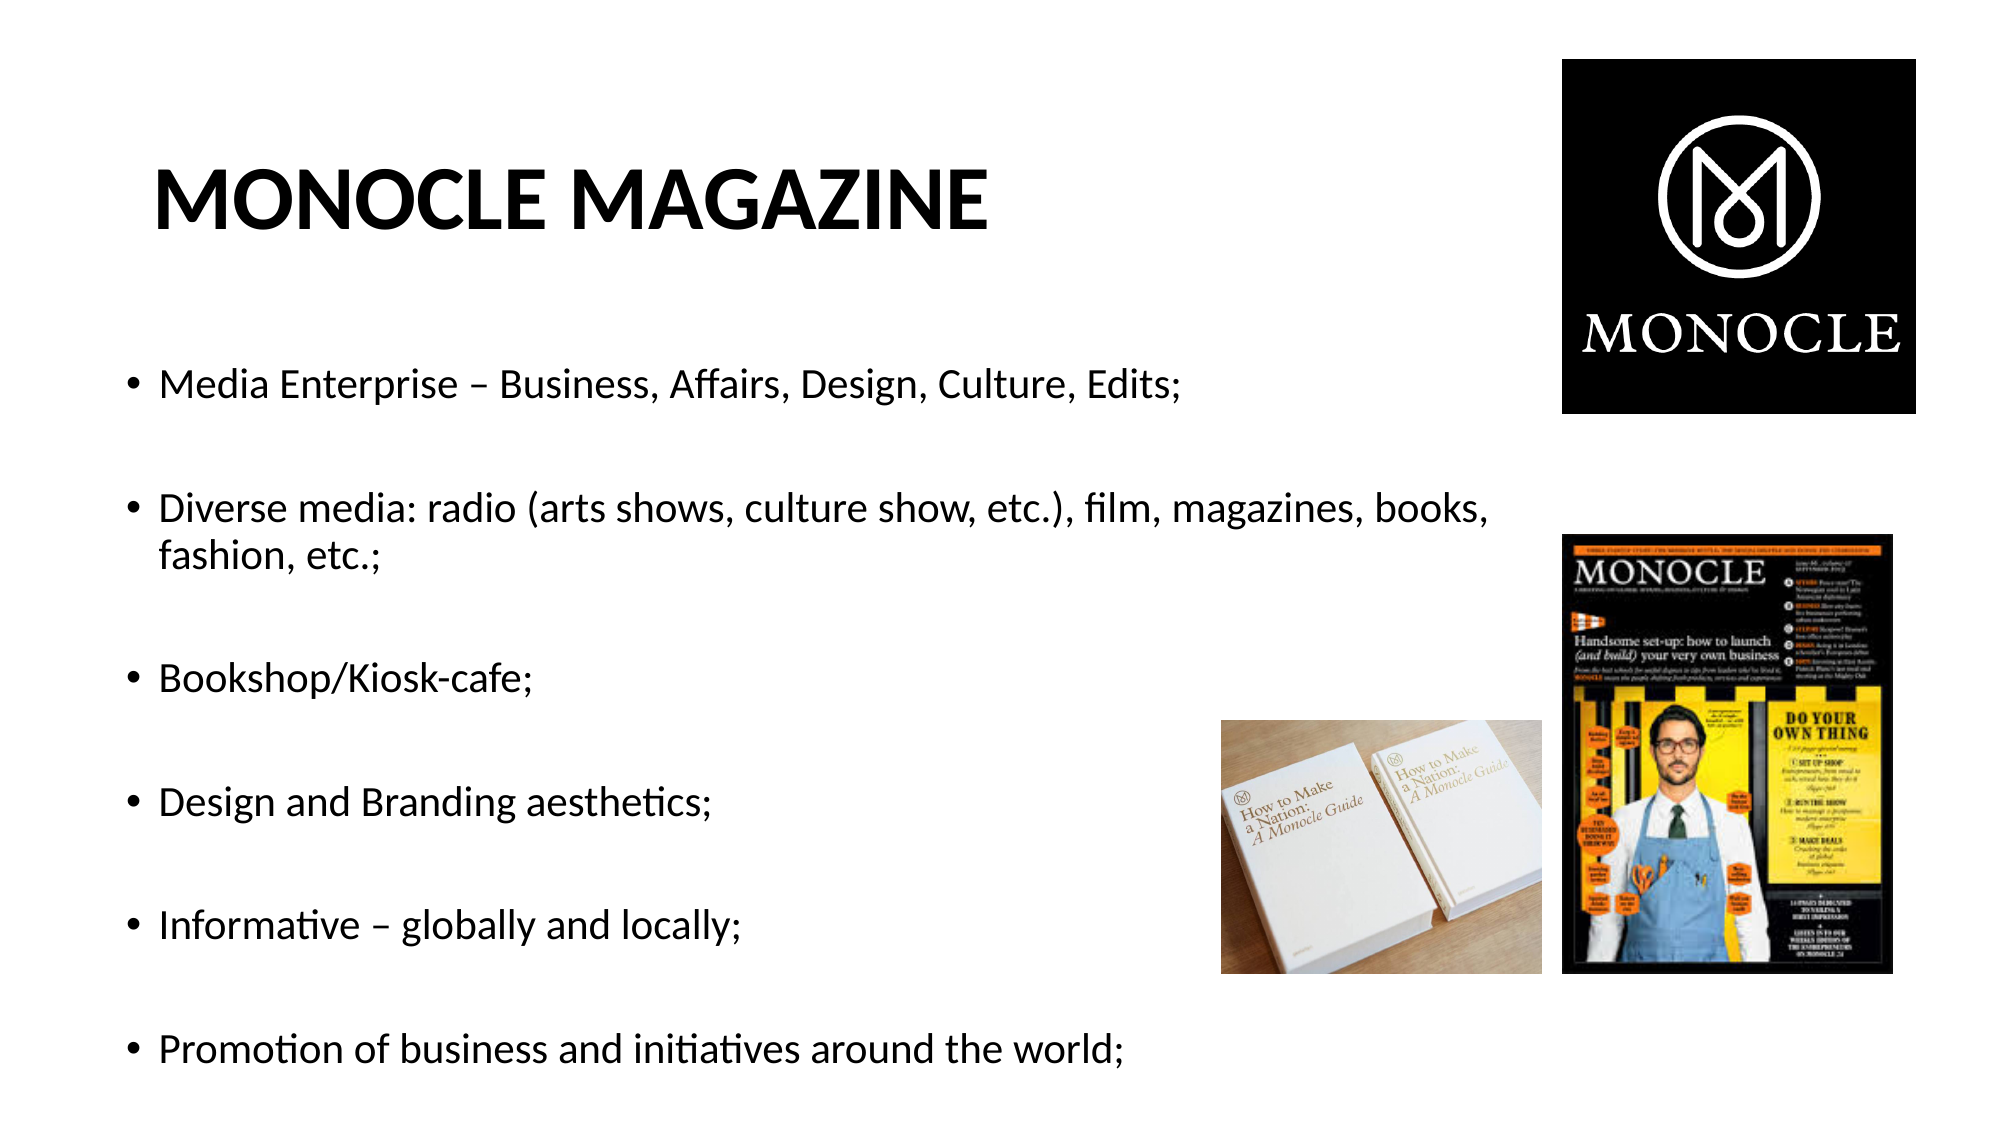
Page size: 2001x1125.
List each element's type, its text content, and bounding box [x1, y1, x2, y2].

picture [1562, 534, 1893, 974]
title [137, 59, 1562, 278]
list Media Enterprise – Business, Affairs, Design, Culture, Edits; Diverse media: radio (arts shows, culture show, etc.), film, magazines, books, fashion, etc.; Bookshop/Kiosk-cafe; Design and Branding aesthetics; Informative – globally and locally; Promotion of business and initiatives around the world; [111, 354, 1522, 1088]
text_box MONOCLE MAGAZINE [137, 130, 1101, 256]
picture [1221, 720, 1542, 974]
picture [1562, 59, 1916, 414]
